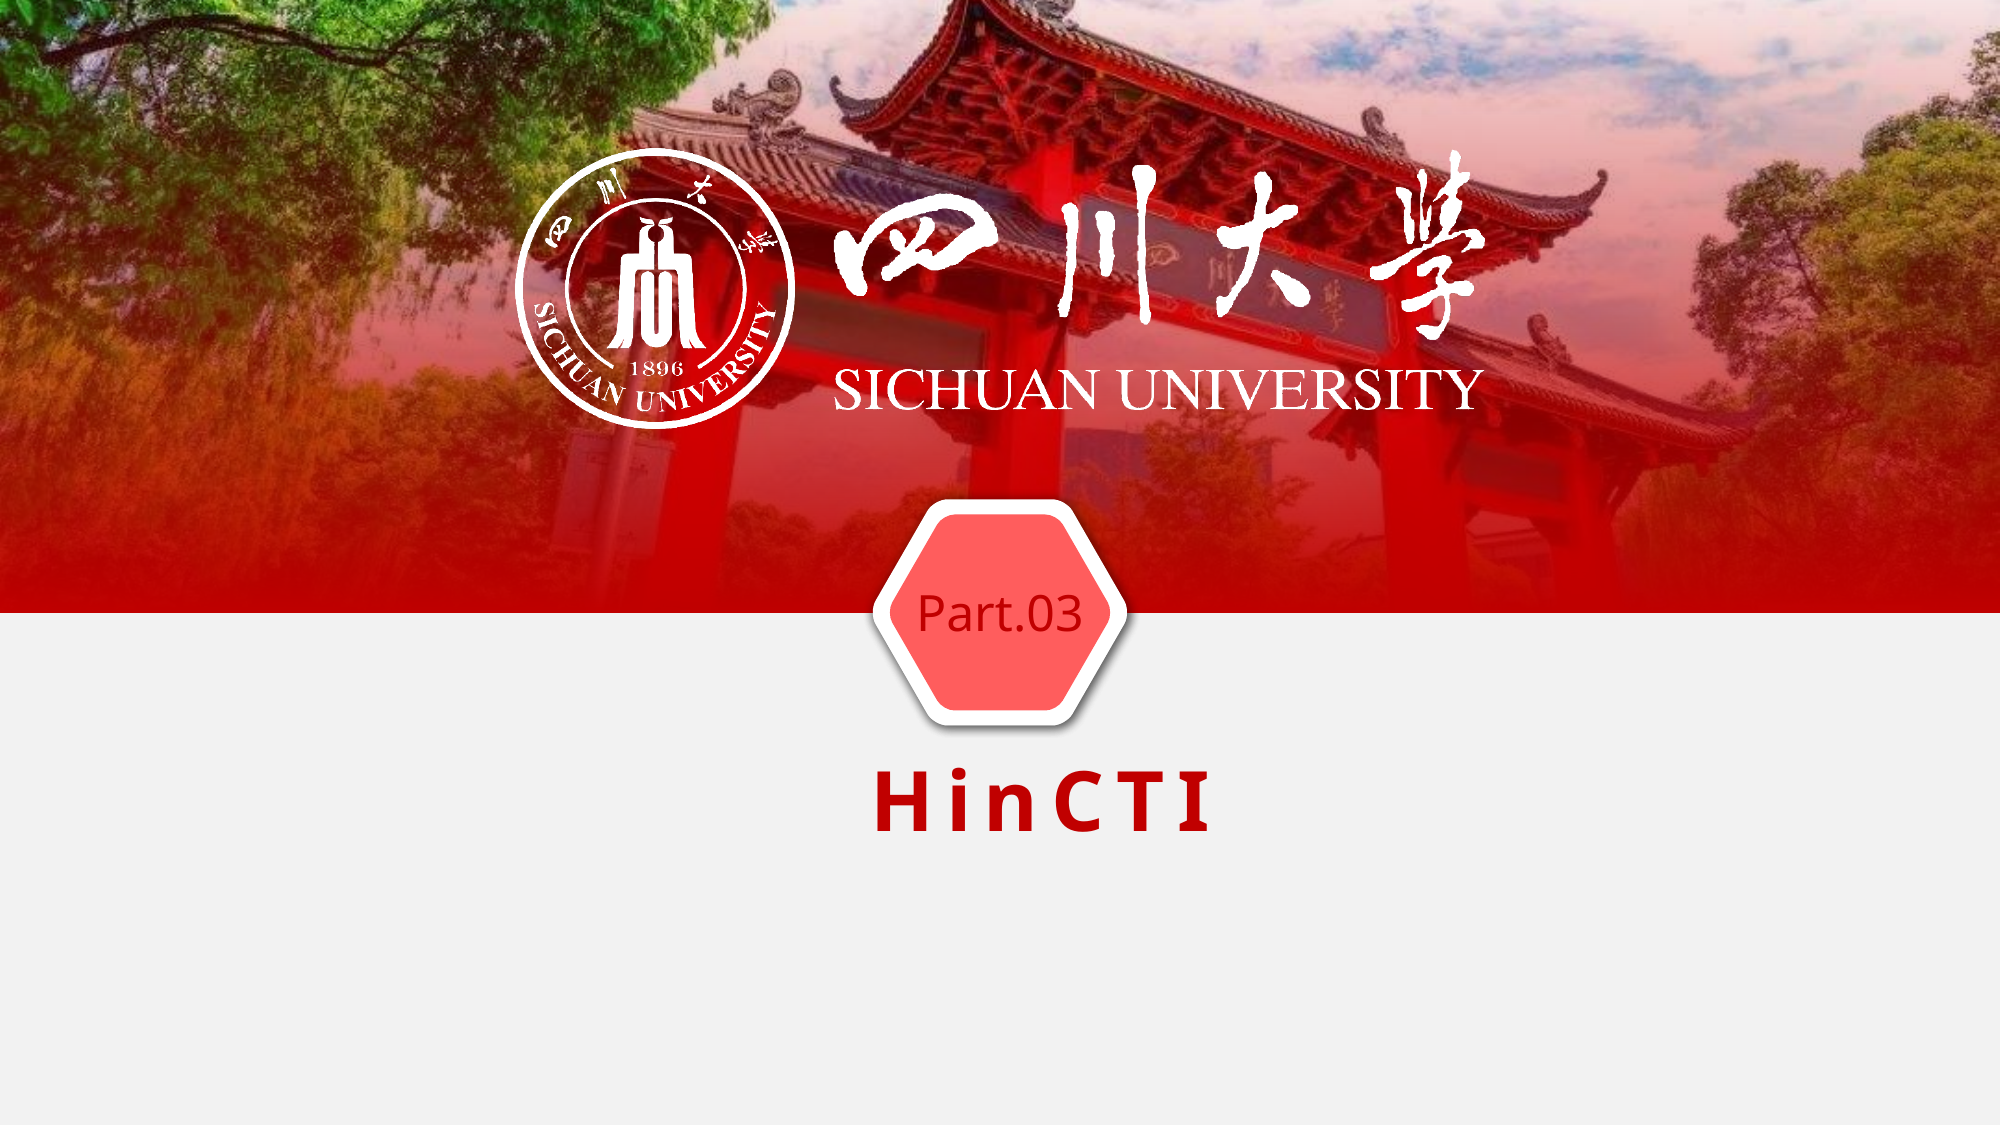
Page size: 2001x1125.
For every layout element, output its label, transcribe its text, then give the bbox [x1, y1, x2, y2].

picture [0, 0, 2000, 613]
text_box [872, 499, 1127, 726]
text_box HinCTI [132, 740, 1949, 856]
